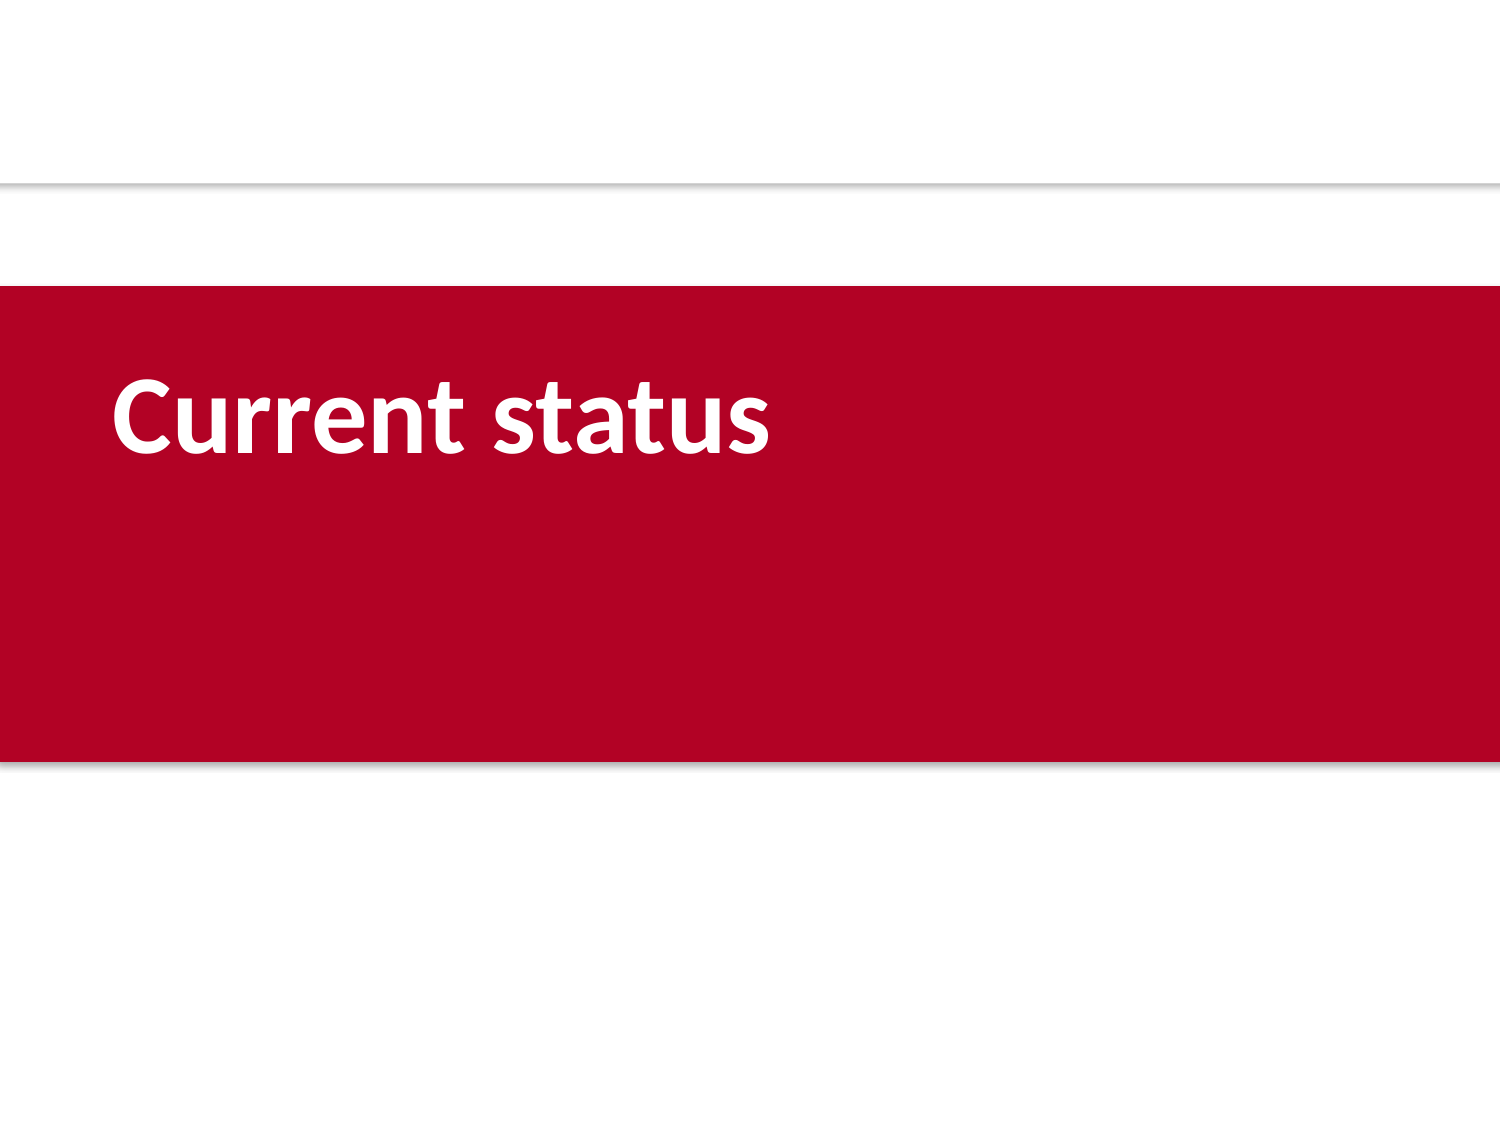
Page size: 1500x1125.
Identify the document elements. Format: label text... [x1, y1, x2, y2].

text_box Current status [98, 333, 1471, 484]
text_box [0, 286, 1500, 762]
text_box [0, 0, 1500, 184]
